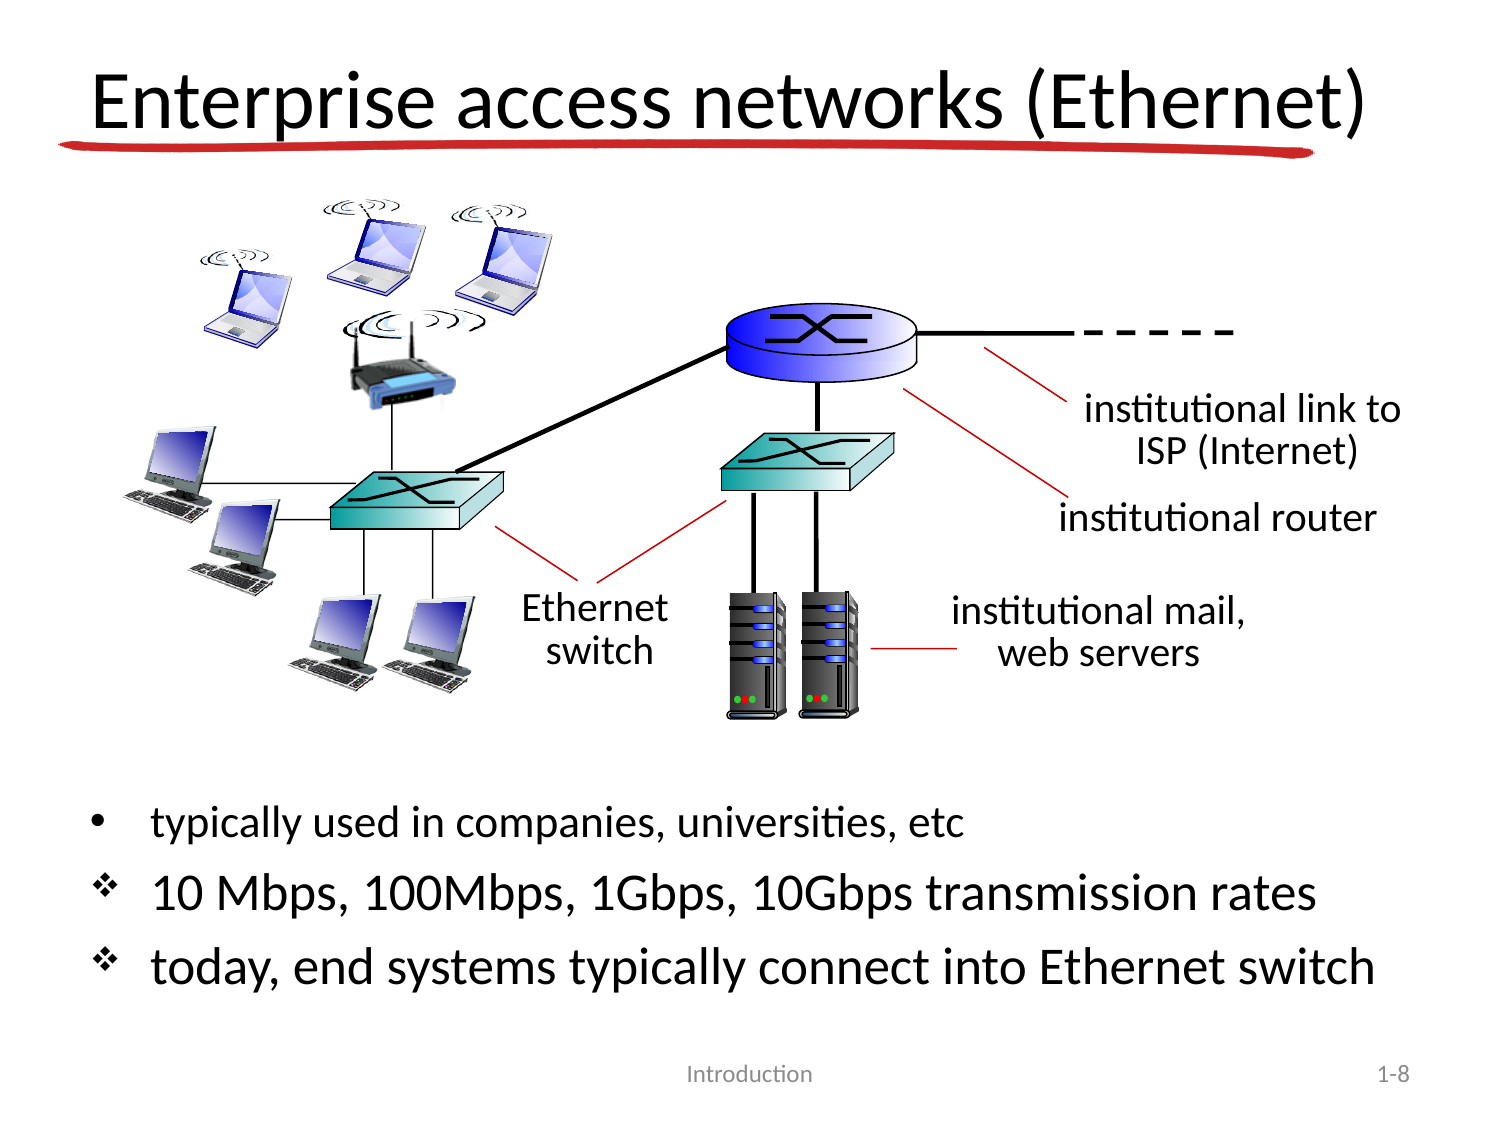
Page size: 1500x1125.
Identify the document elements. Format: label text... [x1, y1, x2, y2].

picture [53, 134, 1329, 164]
text_box Ethernet switch [506, 580, 694, 681]
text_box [330, 471, 504, 530]
footer Introduction [512, 1042, 988, 1103]
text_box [99, 420, 219, 531]
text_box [726, 592, 788, 720]
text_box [358, 591, 478, 701]
slide_number 1-8 [1074, 1042, 1425, 1103]
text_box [726, 303, 919, 383]
title Enterprise access networks (Ethernet) [47, 32, 1413, 158]
text_box institutional router [1043, 489, 1393, 548]
text_box institutional mail, web servers [936, 582, 1262, 683]
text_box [199, 247, 293, 351]
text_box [450, 201, 553, 319]
text_box institutional link to ISP (Internet) [1069, 380, 1426, 523]
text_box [721, 432, 895, 492]
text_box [342, 307, 487, 411]
list typically used in companies, universities, etc 10 Mbps, 100Mbps, 1Gbps, 10Gbps transmission rates today, end systems typically connect into Ethernet switch [74, 784, 1395, 1017]
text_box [798, 591, 860, 719]
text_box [264, 588, 384, 699]
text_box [163, 494, 284, 605]
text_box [321, 197, 427, 299]
